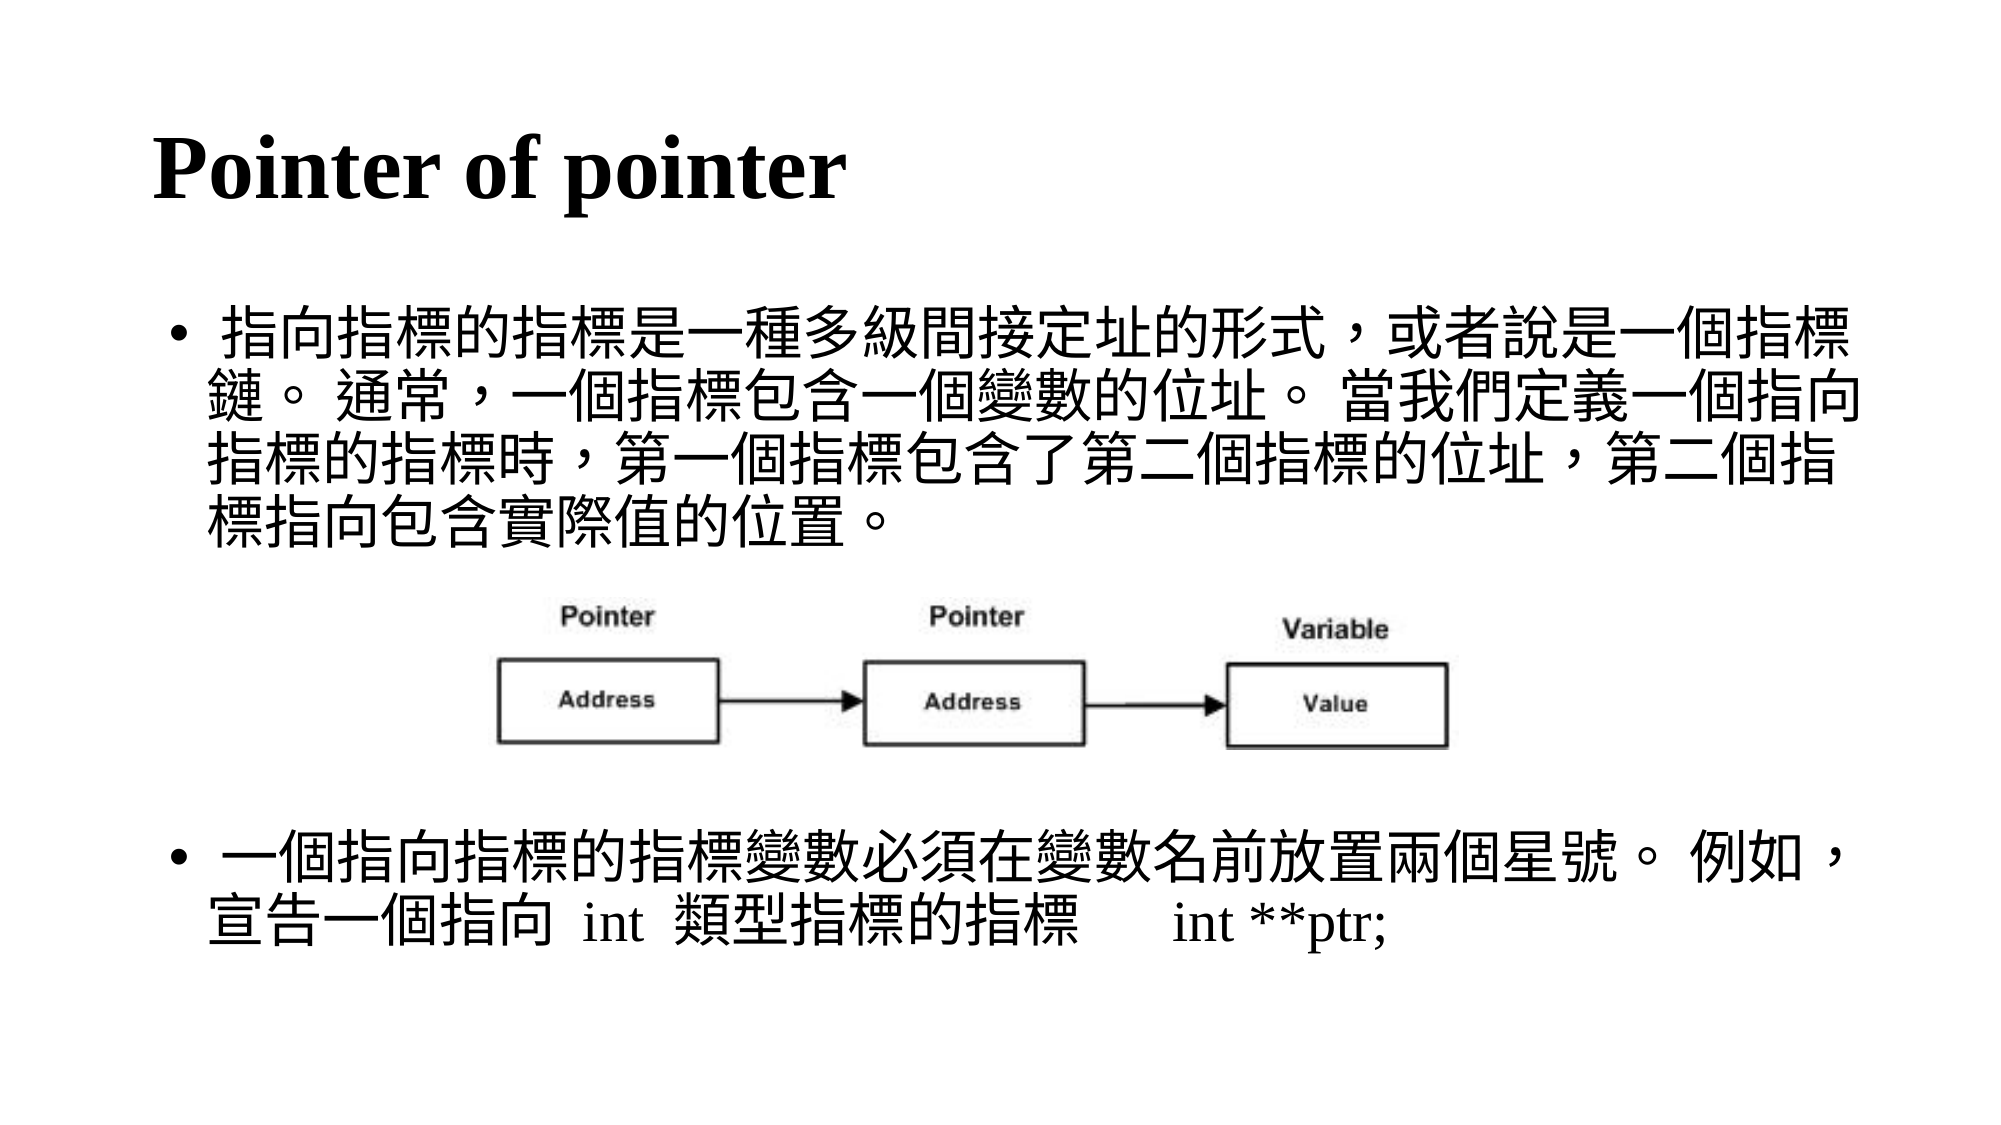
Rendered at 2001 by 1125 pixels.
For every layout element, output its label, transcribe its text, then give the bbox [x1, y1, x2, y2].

title Pointer of pointer [137, 59, 1863, 278]
list ‎指向指標的指標是一種多級間接定址的形式，或者說是一個指標鏈。 通常，一個指標包含一個變數的位址。 當我們定義一個指向指標的指標時，第一個指標包含了第二個指標的位址，第二個指標指向包含實際值的位置。‎ ‎一個指向指標的指標變數必須在變數名前放置兩個星號。 例如，宣告一個指向 int 類型指標的指標‎ int **ptr; [153, 296, 1879, 1011]
picture [488, 597, 1459, 750]
